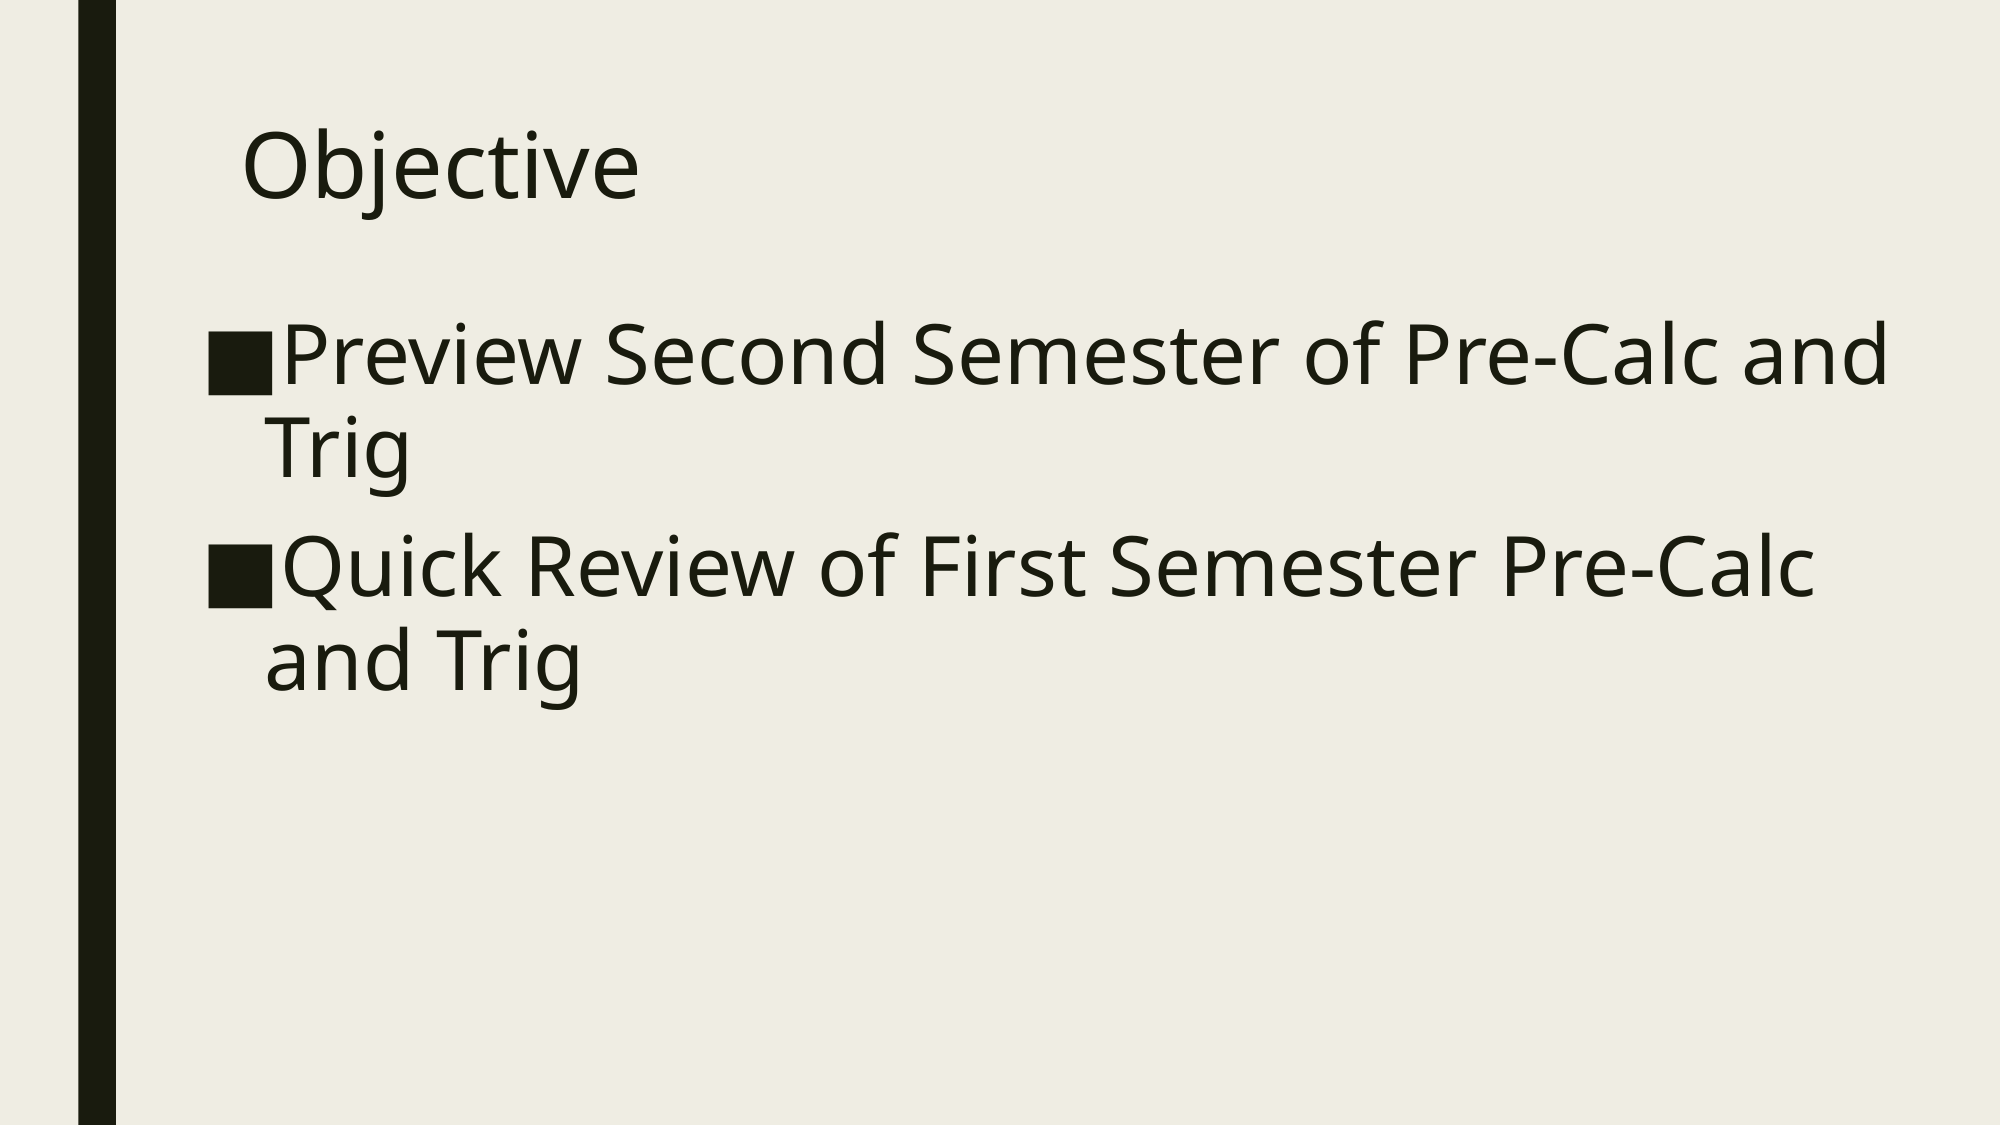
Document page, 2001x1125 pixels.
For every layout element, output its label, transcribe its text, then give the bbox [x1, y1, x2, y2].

title Objective [225, 112, 1800, 301]
list Preview Second Semester of Pre-Calc and Trig Quick Review of First Semester Pre-Calc and Trig [186, 301, 2000, 889]
